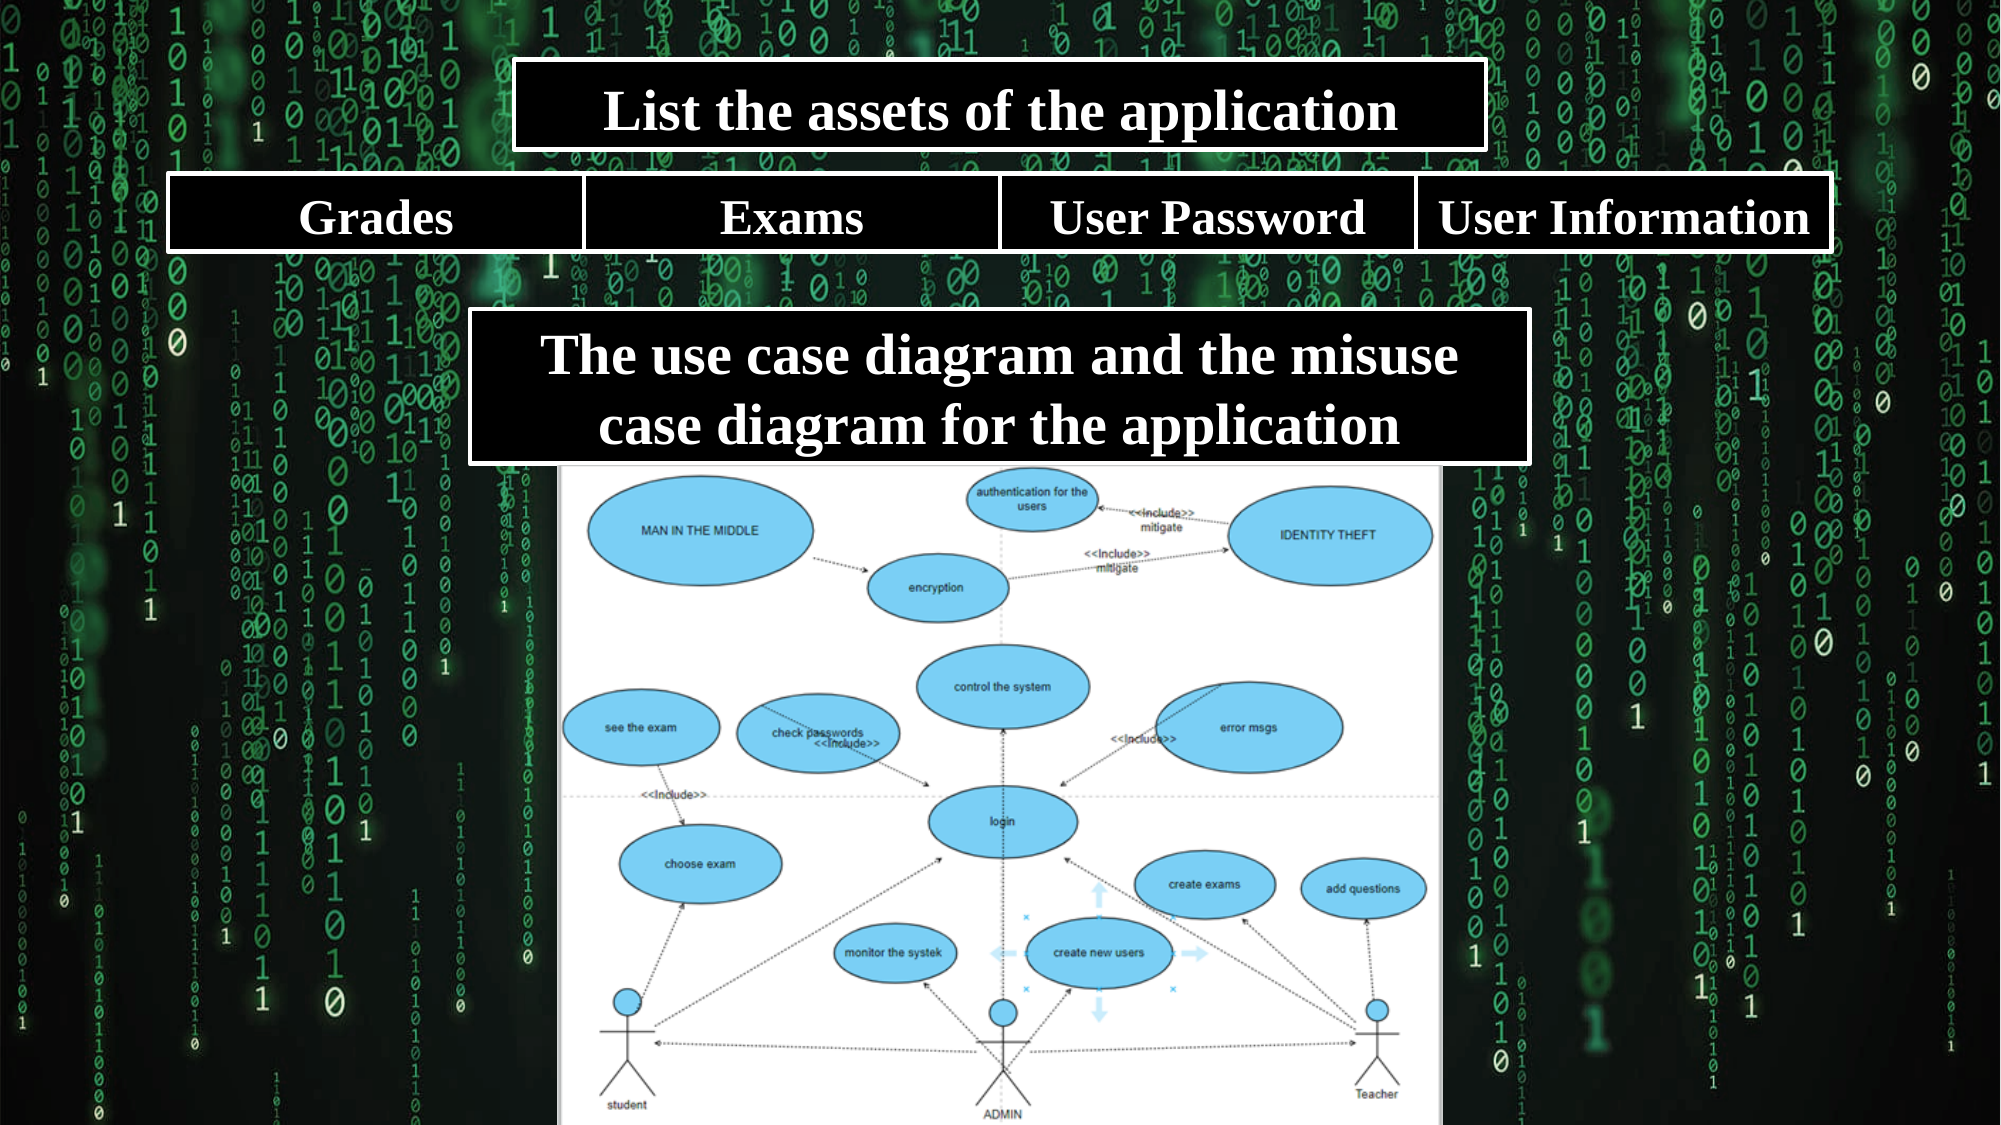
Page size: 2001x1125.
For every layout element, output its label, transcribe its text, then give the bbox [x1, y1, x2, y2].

text_box User Information [1415, 173, 1832, 252]
picture [0, 0, 2001, 1125]
text_box List the assets of the application [513, 59, 1486, 150]
text_box Grades [168, 173, 583, 252]
text_box Exams [583, 173, 999, 252]
text_box The use case diagram and the misuse case diagram for the application [470, 309, 1530, 464]
text_box User Password [999, 173, 1415, 252]
